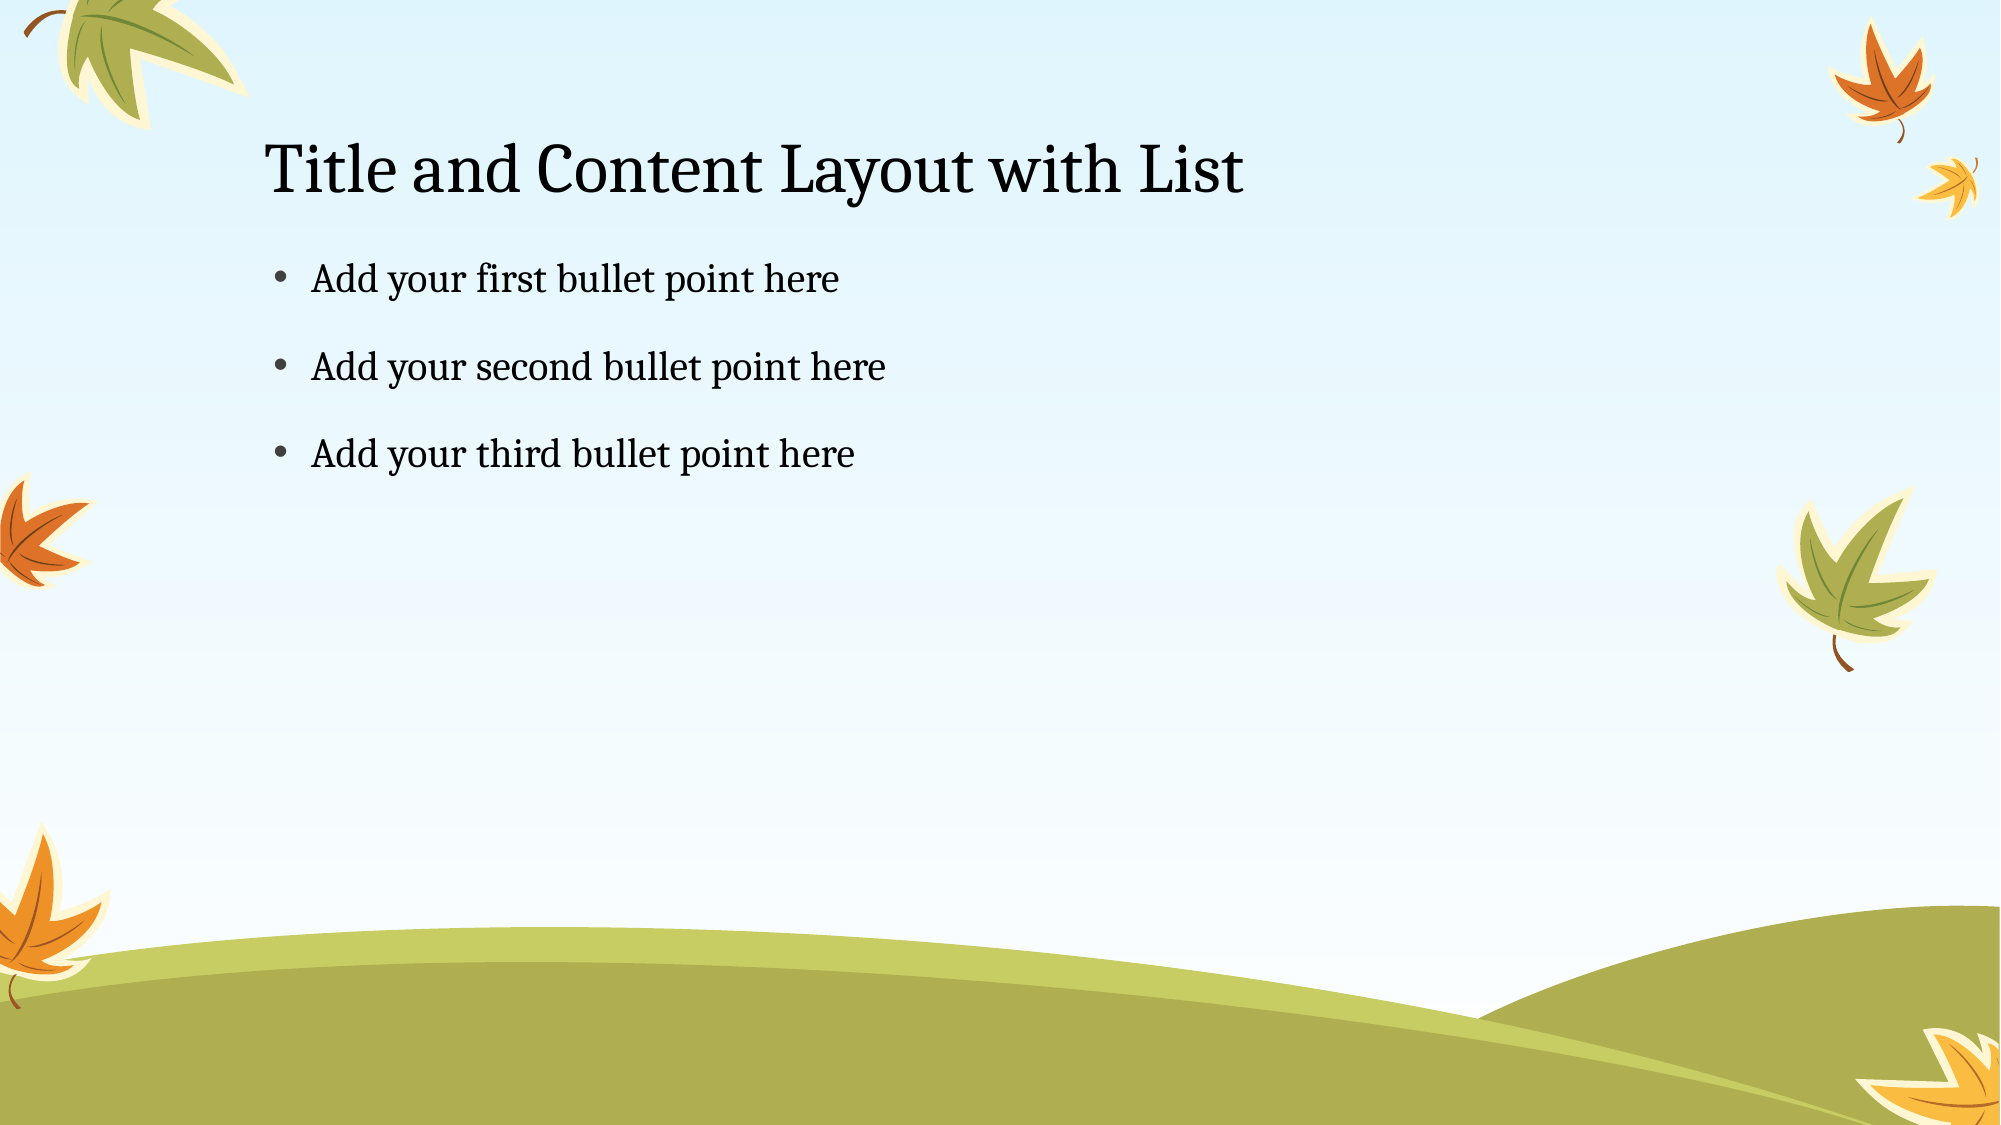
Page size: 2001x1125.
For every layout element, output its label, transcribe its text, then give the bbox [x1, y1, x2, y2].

list Add your first bullet point here Add your second bullet point here Add your third bullet point here [250, 243, 1750, 925]
title Title and Content Layout with List [249, 12, 1749, 216]
